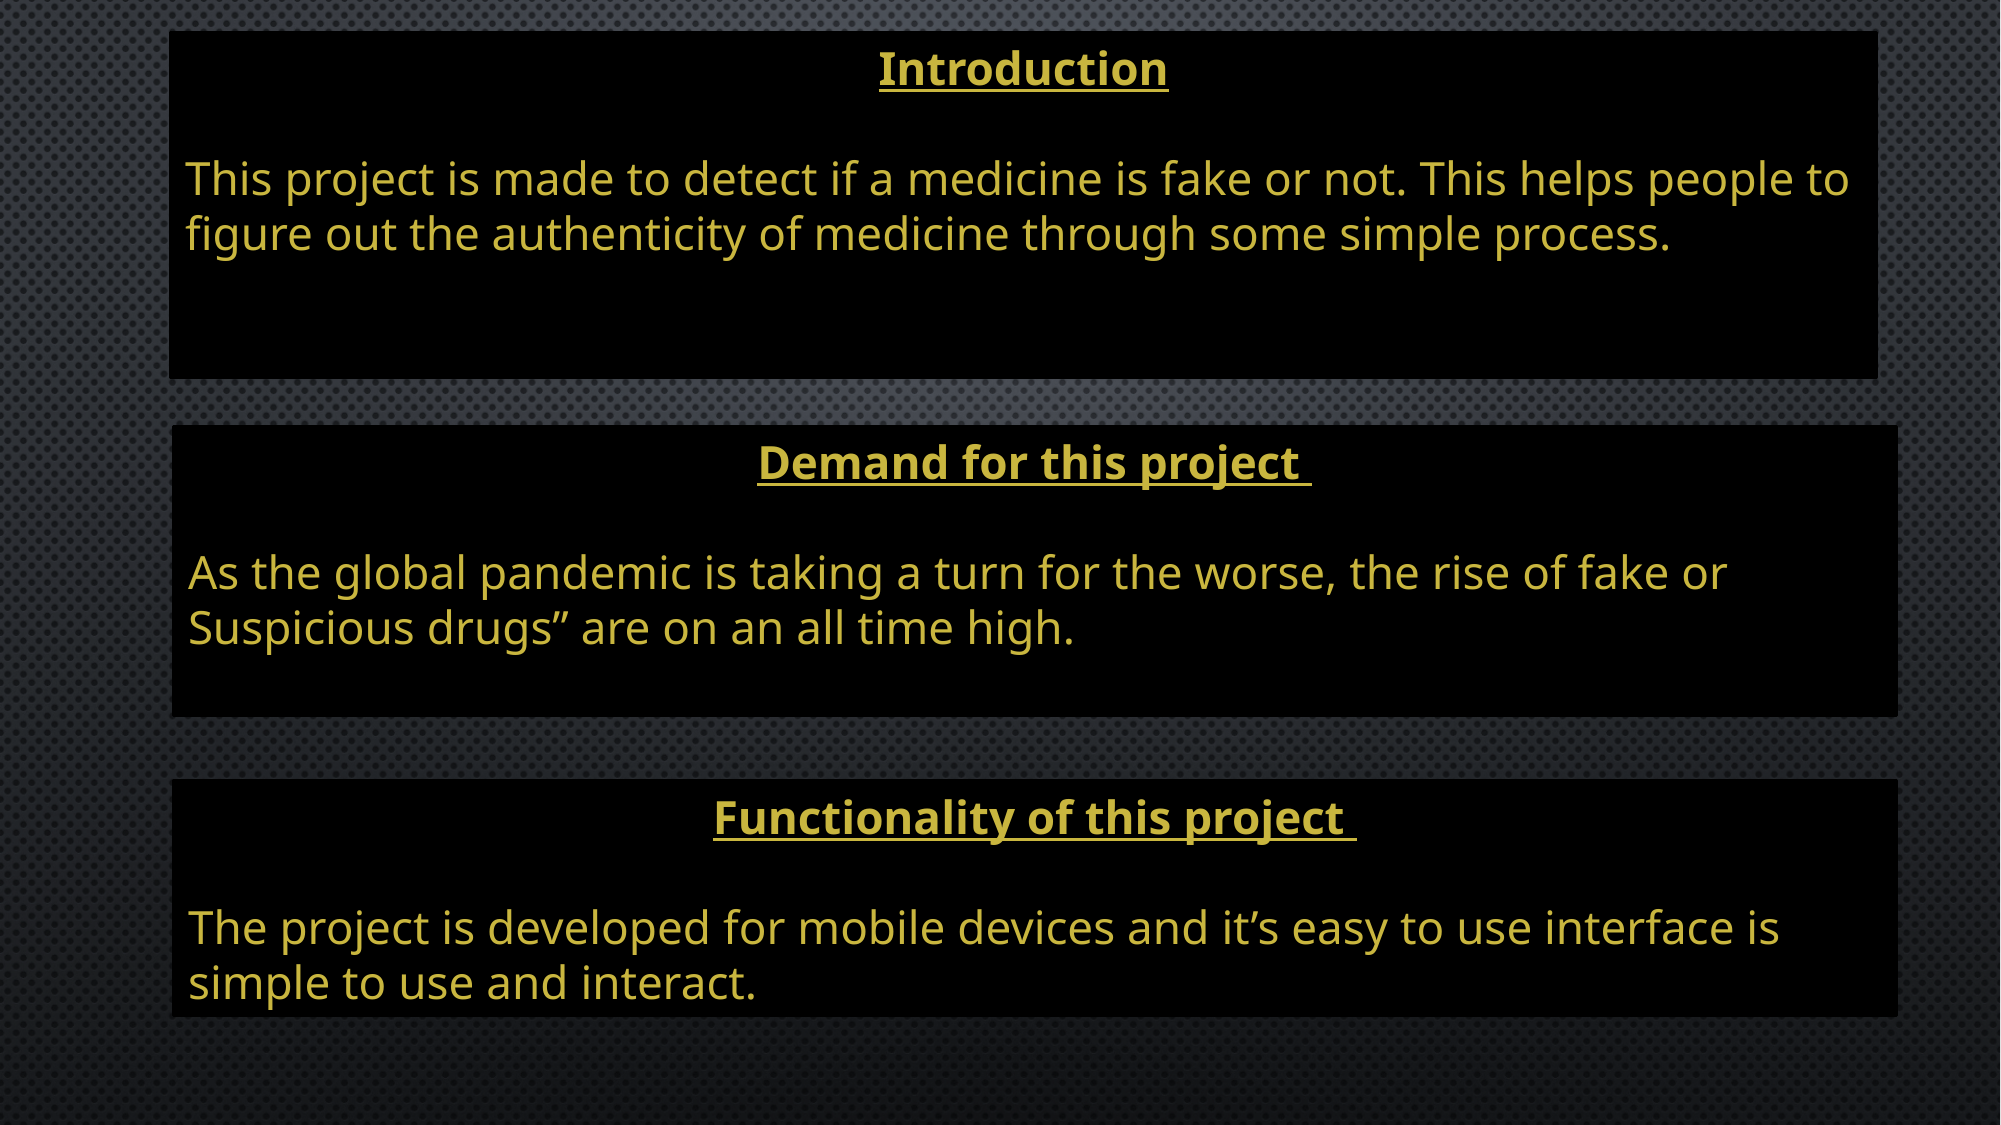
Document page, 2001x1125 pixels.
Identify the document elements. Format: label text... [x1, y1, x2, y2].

text_box Functionality of this project The project is developed for mobile devices and it’s easy to use interface is simple to use and interact. [172, 779, 1898, 1017]
text_box Introduction This project is made to detect if a medicine is fake or not. This helps people to figure out the authenticity of medicine through some simple process. [169, 31, 1878, 379]
text_box Demand for this project As the global pandemic is taking a turn for the worse, the rise of fake or Suspicious drugs” are on an all time high. [172, 425, 1898, 717]
